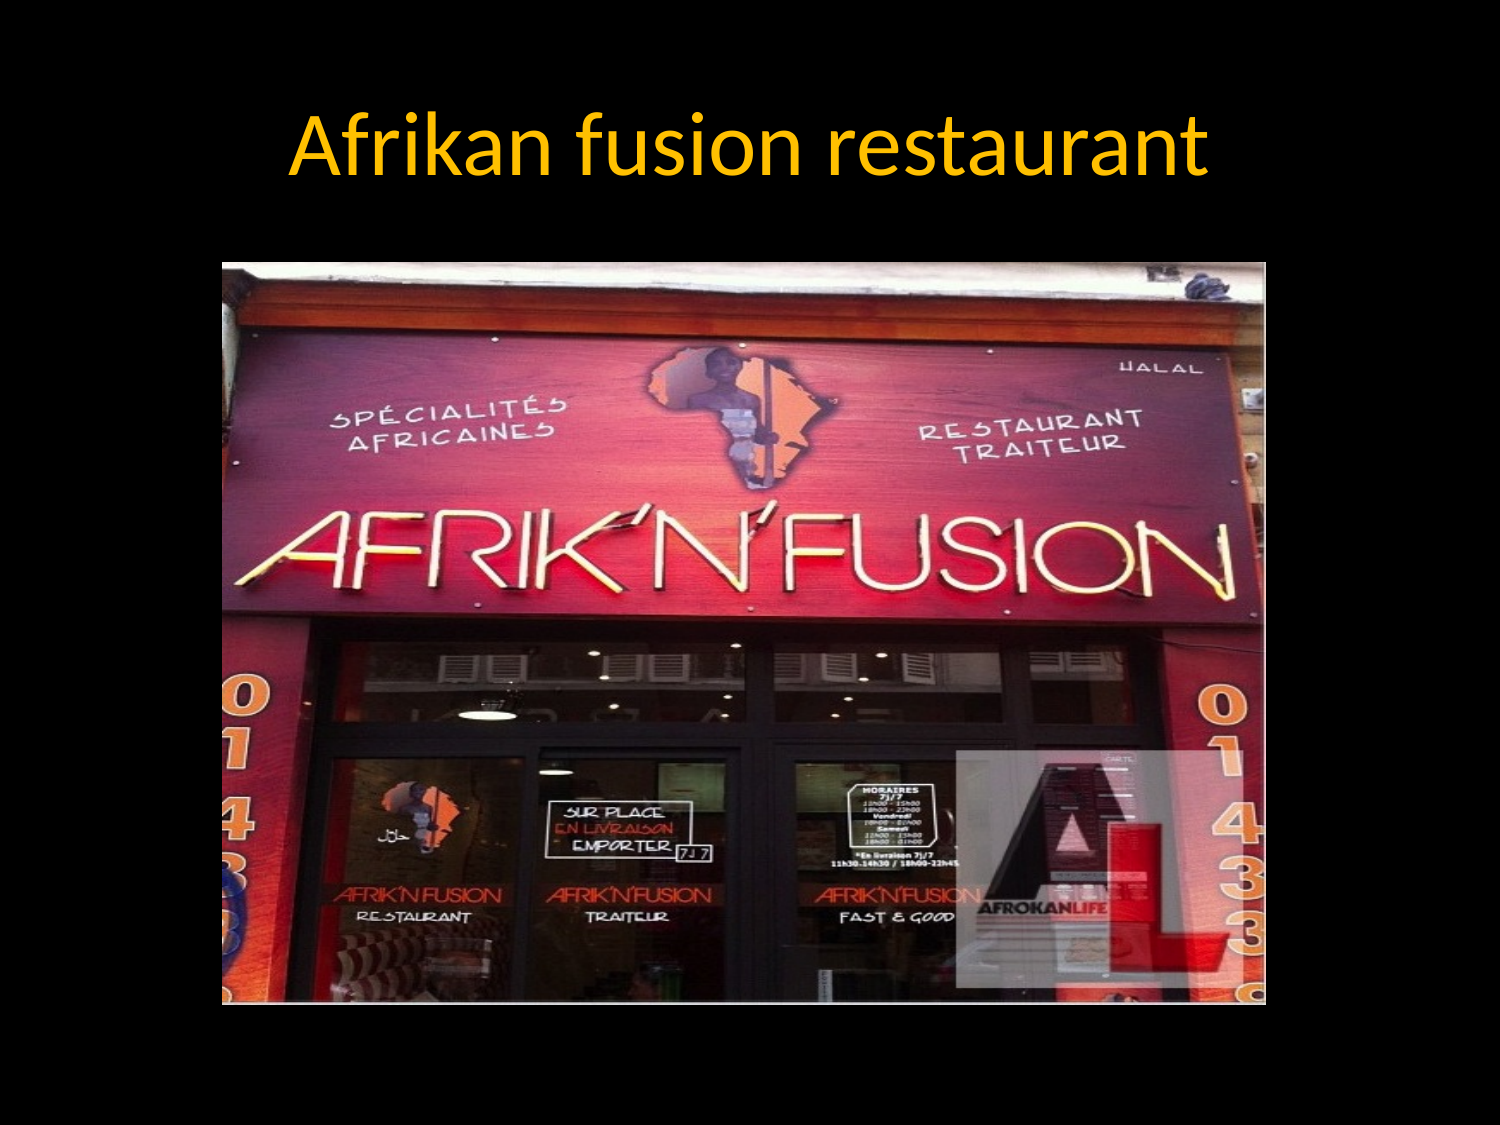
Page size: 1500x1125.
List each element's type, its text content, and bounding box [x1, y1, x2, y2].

title Afrikan fusion restaurant [75, 45, 1425, 233]
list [222, 262, 1266, 1006]
